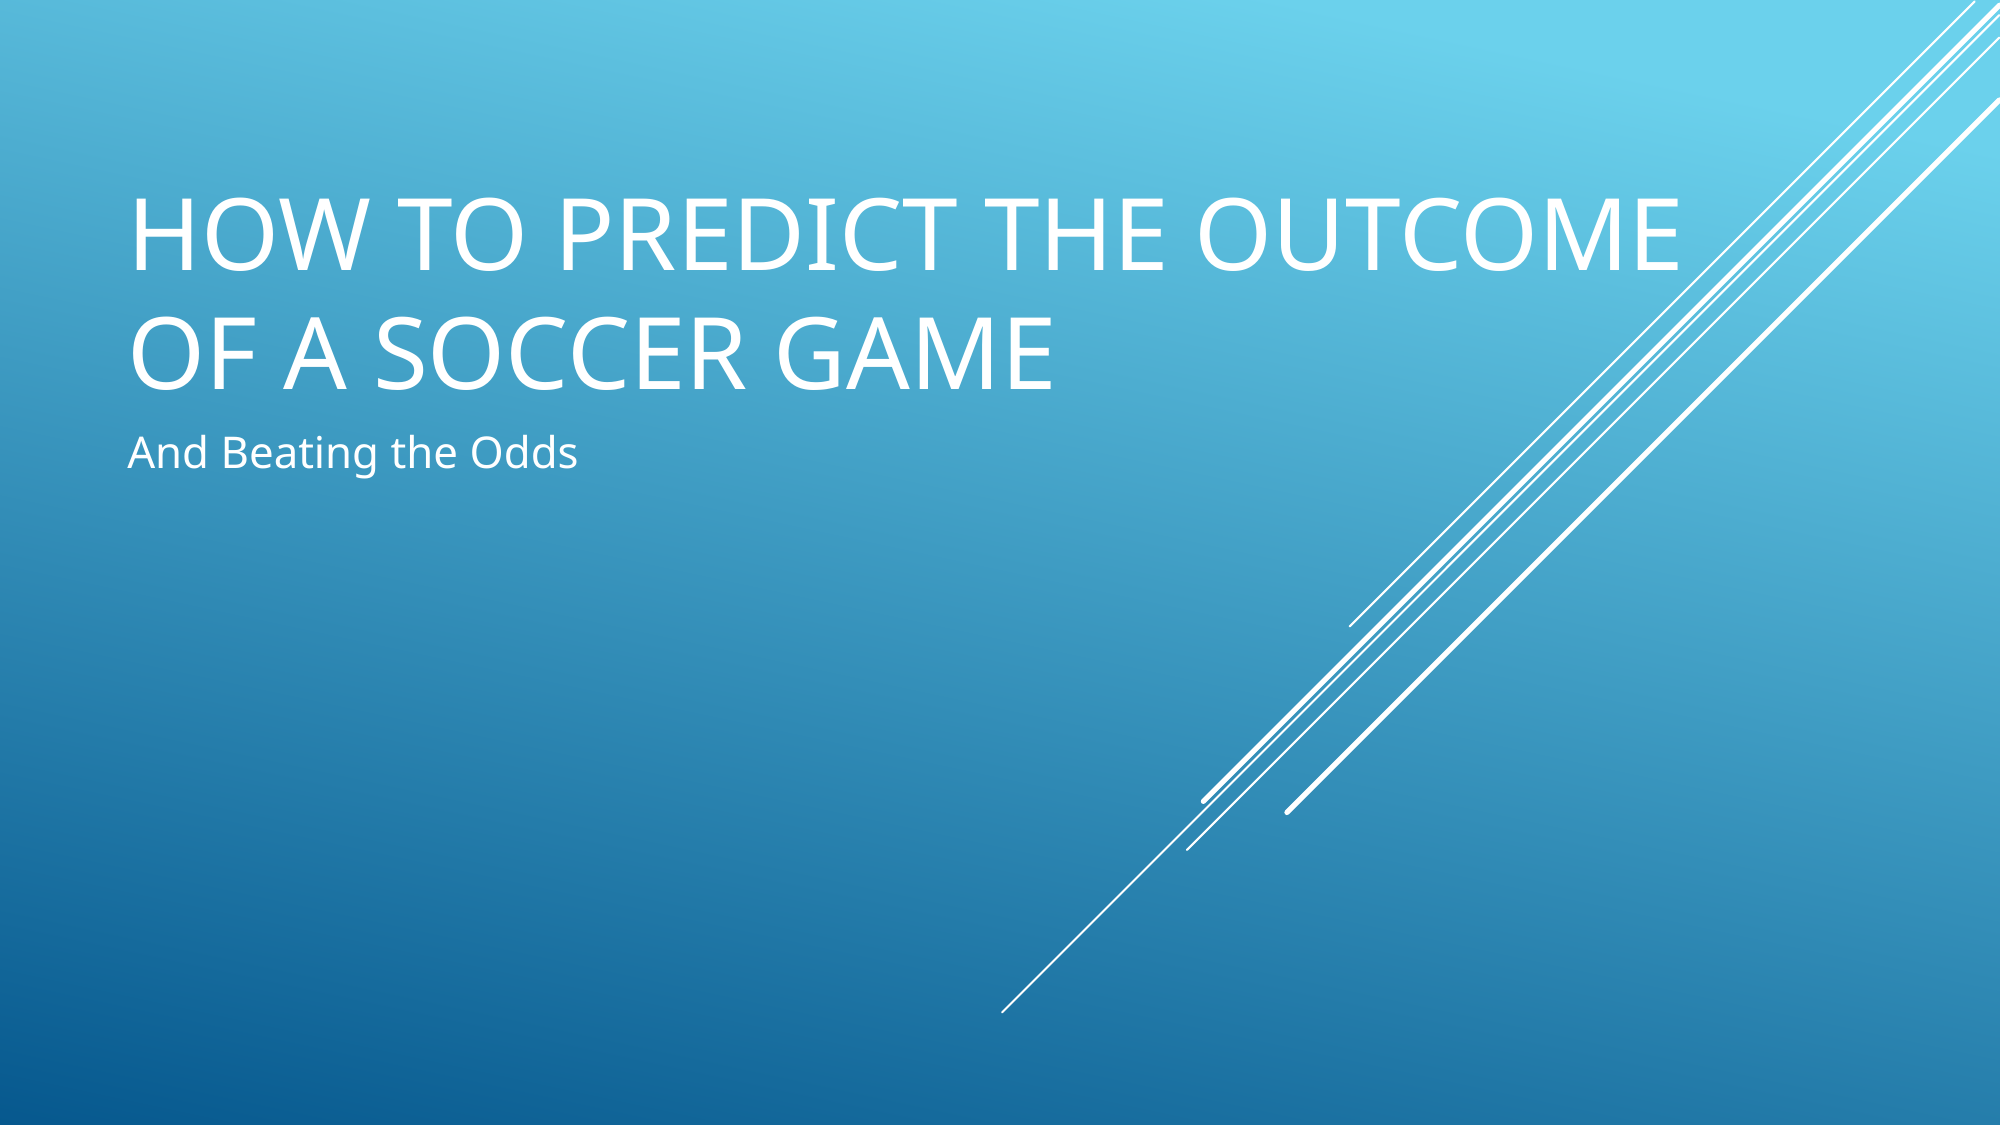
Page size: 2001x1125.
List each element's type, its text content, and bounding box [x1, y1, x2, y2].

subtitle And Beating the Odds [112, 417, 1187, 737]
title How to predict the outcome of a soccer game [112, 112, 1755, 418]
